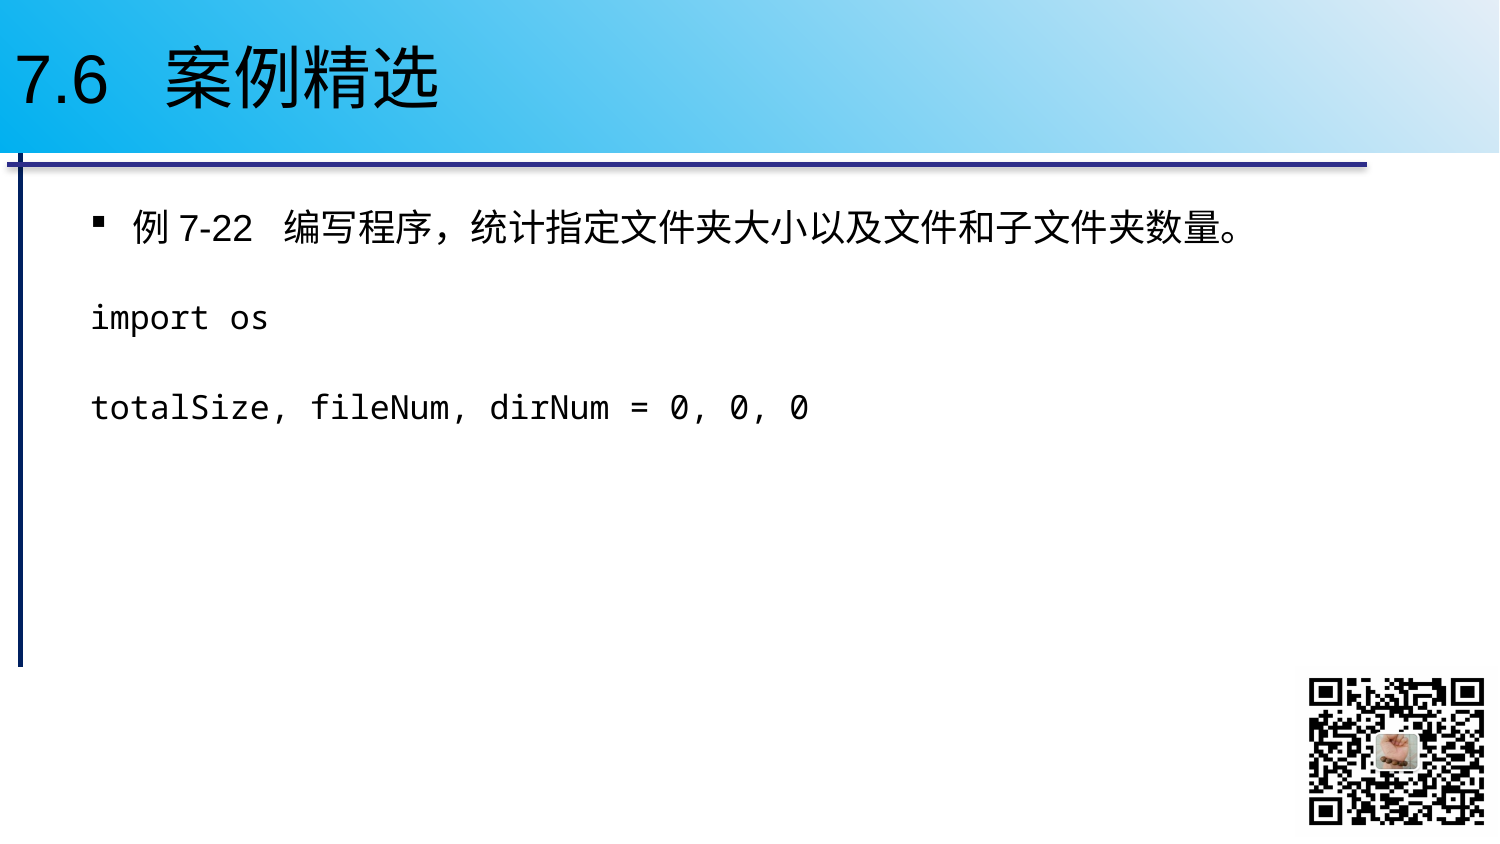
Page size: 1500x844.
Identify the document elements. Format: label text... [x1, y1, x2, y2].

list 例7-22 编写程序，统计指定文件夹大小以及文件和子文件夹数量。 import os totalSize, fileNum, dirNum = 0, 0, 0 [74, 196, 1426, 755]
picture [1295, 666, 1498, 837]
title 7.6 案例精选 [0, 0, 1500, 153]
